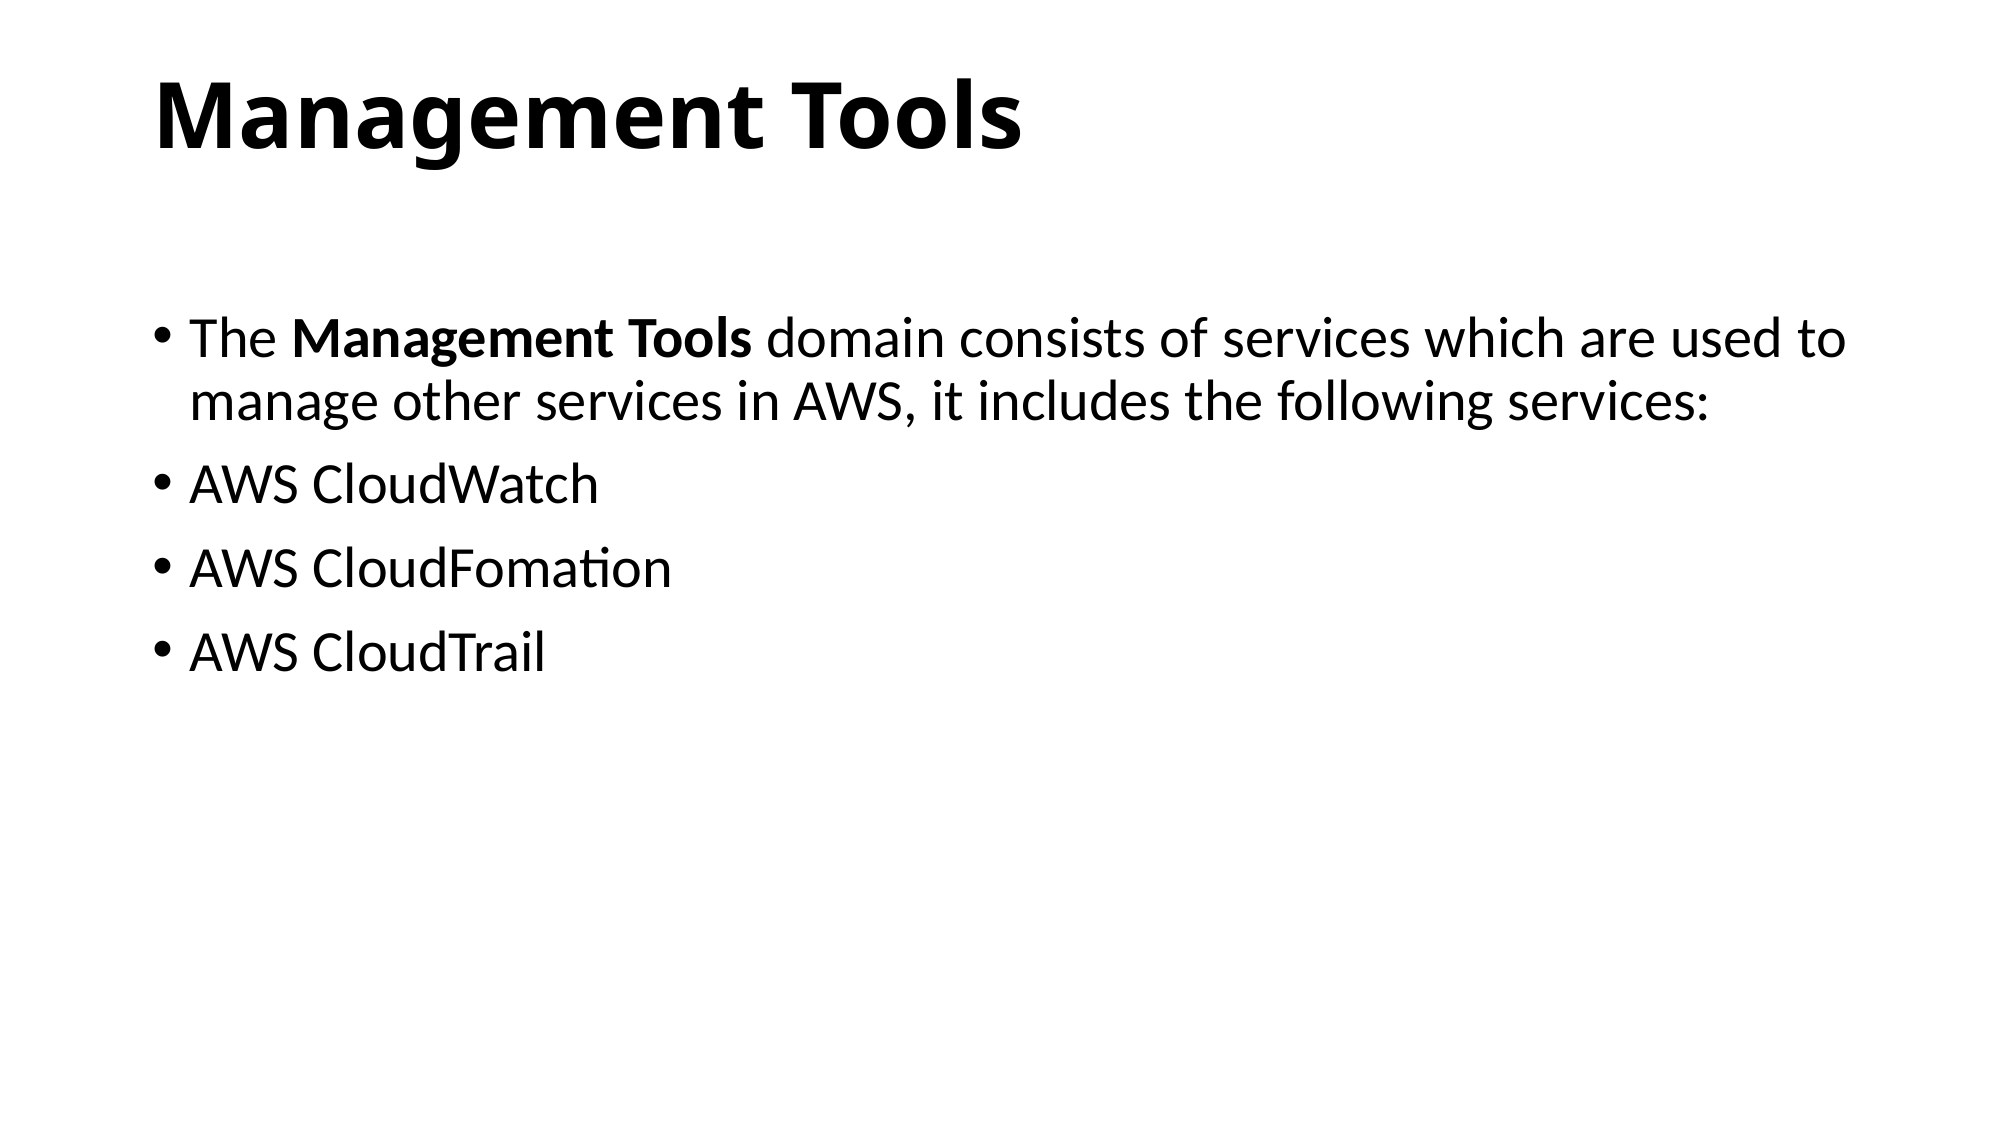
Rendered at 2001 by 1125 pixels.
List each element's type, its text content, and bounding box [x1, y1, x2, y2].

title Management Tools [137, 59, 1863, 278]
list The Management Tools domain consists of services which are used to manage other services in AWS, it includes the following services: AWS CloudWatch AWS CloudFomation AWS CloudTrail [137, 299, 1863, 1014]
